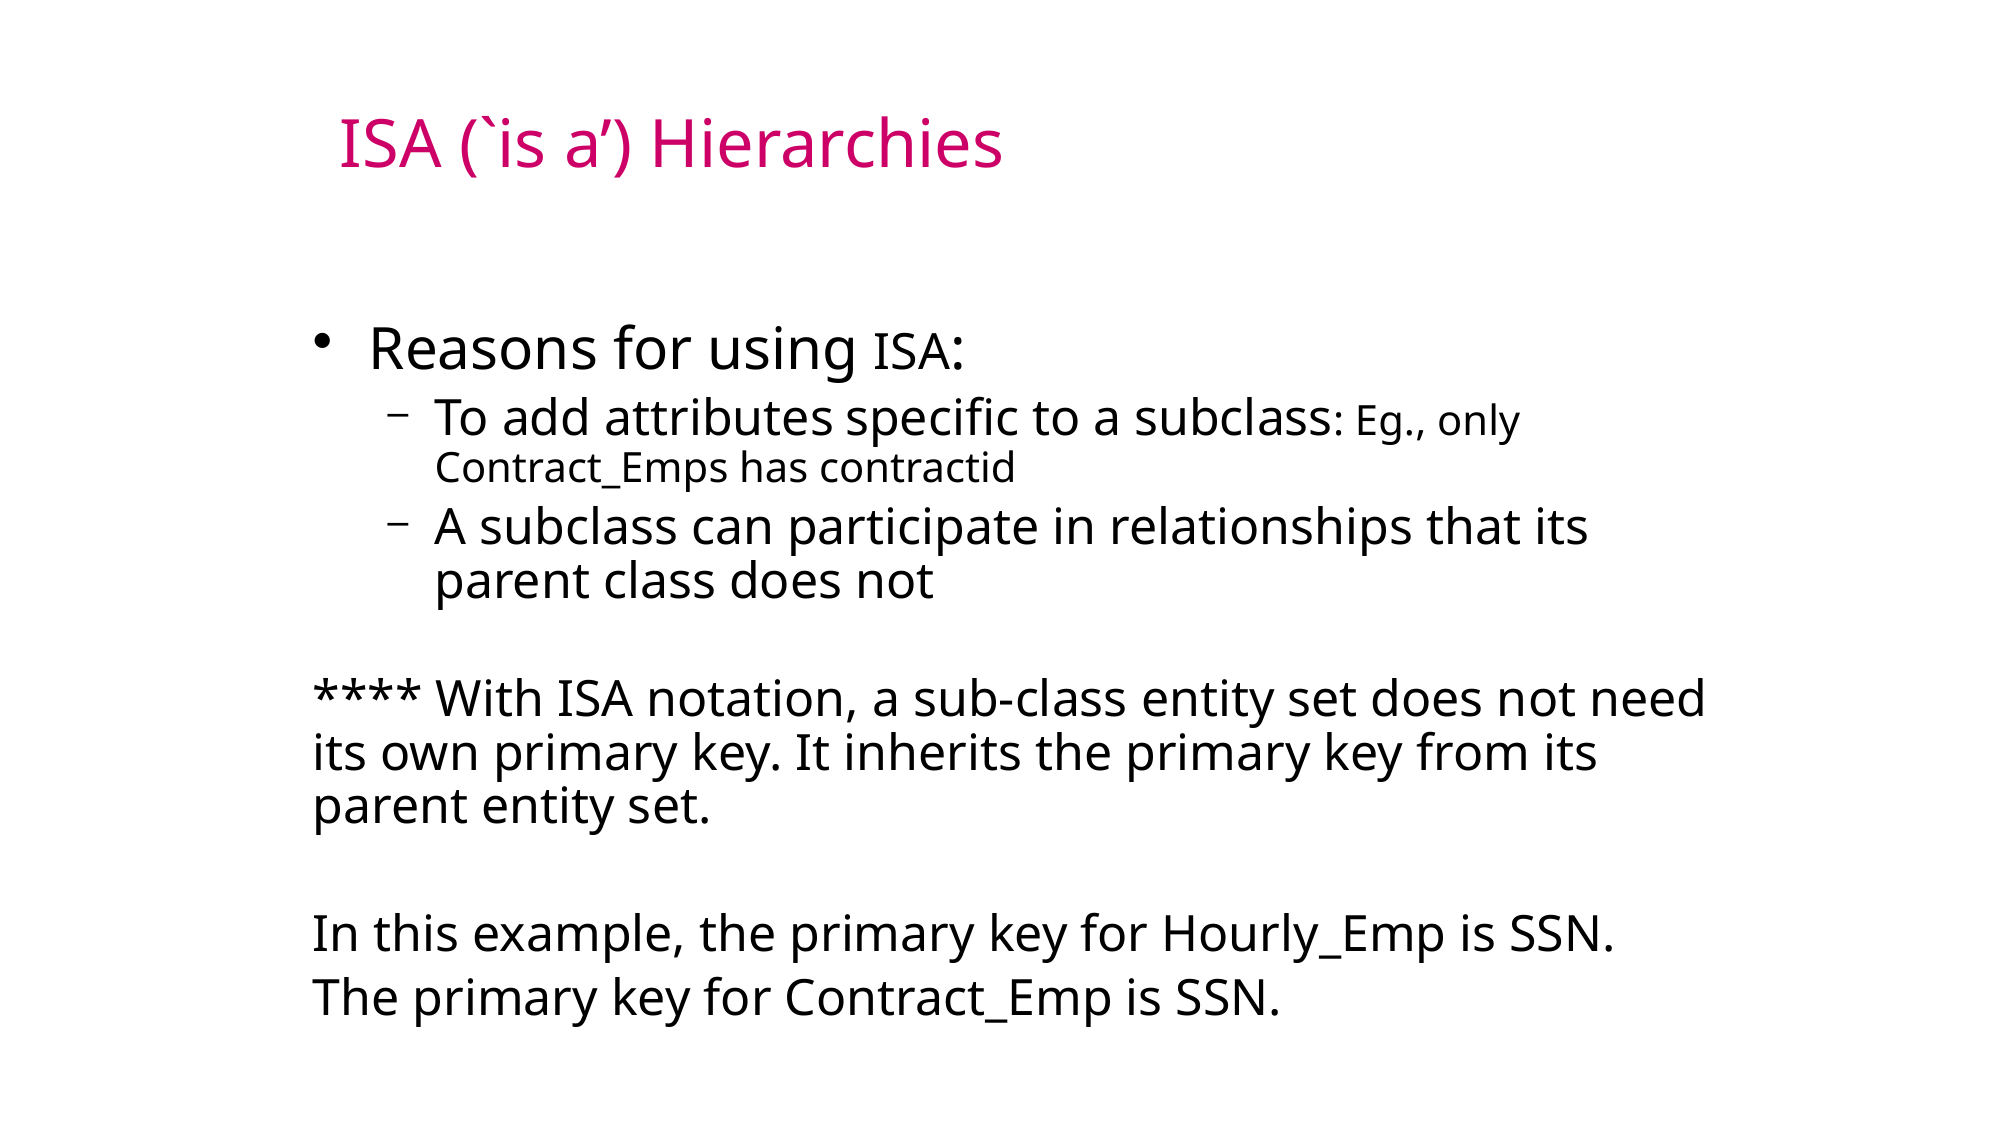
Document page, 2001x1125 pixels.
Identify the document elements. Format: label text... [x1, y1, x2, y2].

text_box ISA (`is a’) Hierarchies [324, 50, 1125, 232]
text_box Reasons for using ISA: To add attributes specific to a subclass: Eg., only Contract_Emps has contractid A subclass can participate in relationships that its parent class does not **** With ISA notation, a sub-class entity set does not need its own primary key. It inherits the primary key from its parent entity set. In this example, the primary key for Hourly_Emp is SSN. The primary key for Contract_Emp is SSN. [297, 312, 1755, 963]
